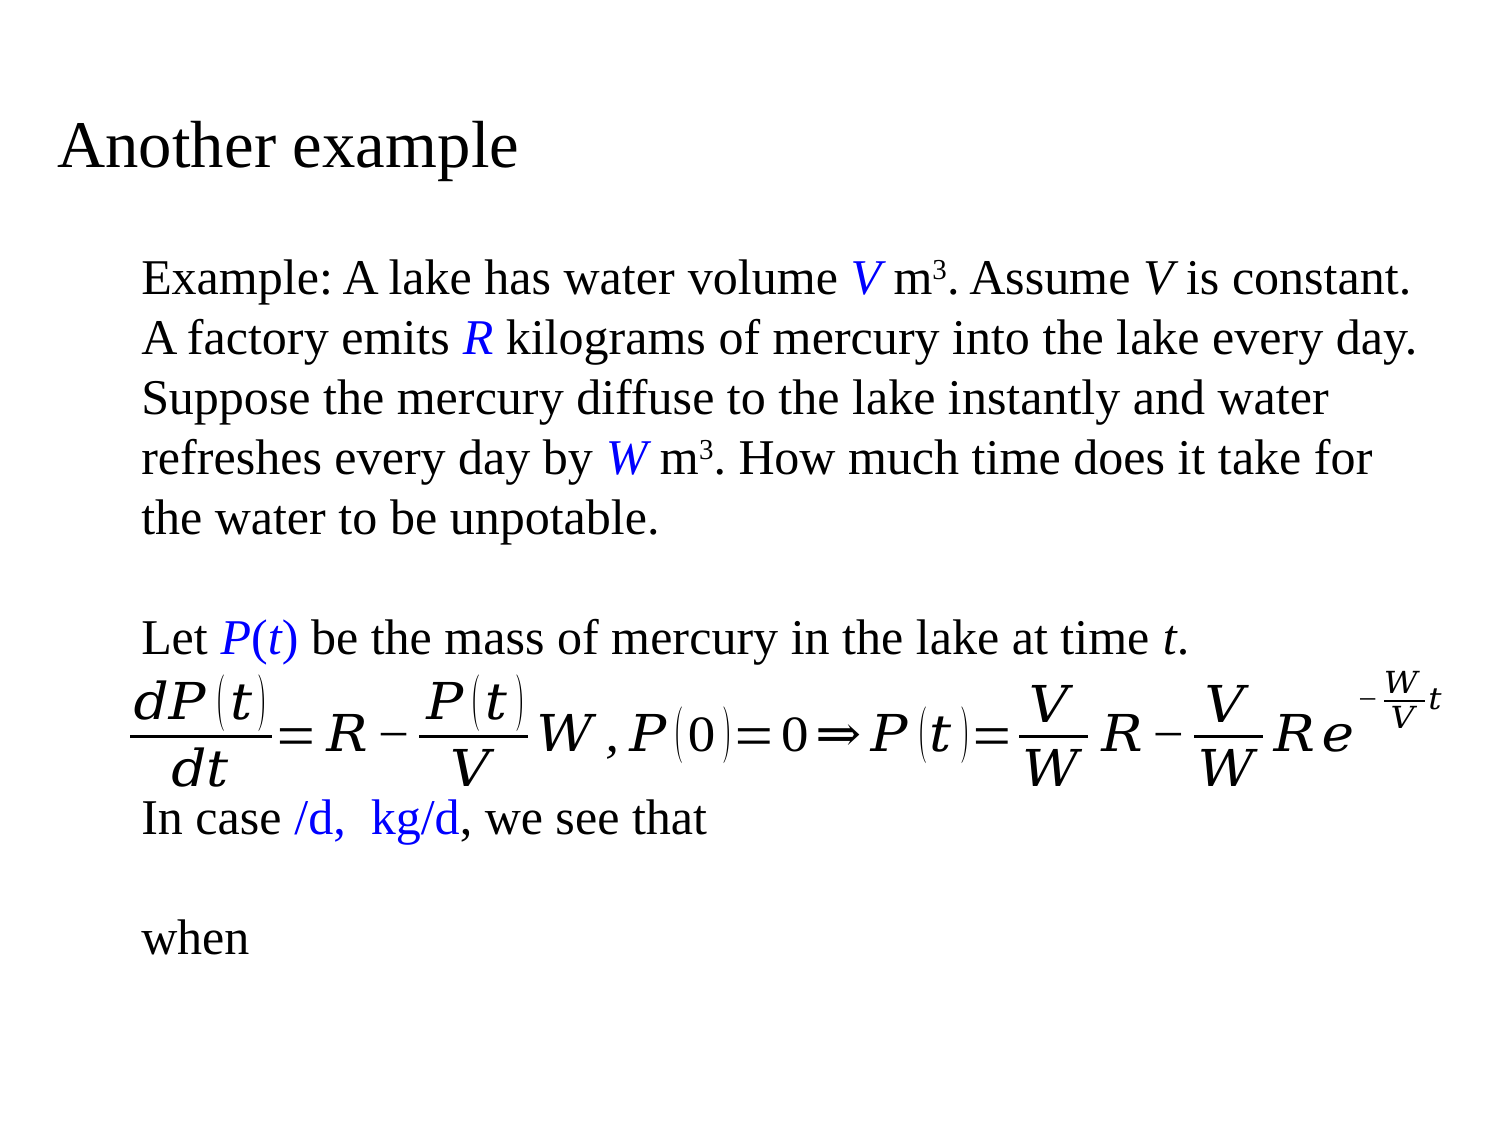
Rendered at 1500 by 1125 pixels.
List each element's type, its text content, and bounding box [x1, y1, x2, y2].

text_box Another example [42, 93, 1000, 188]
